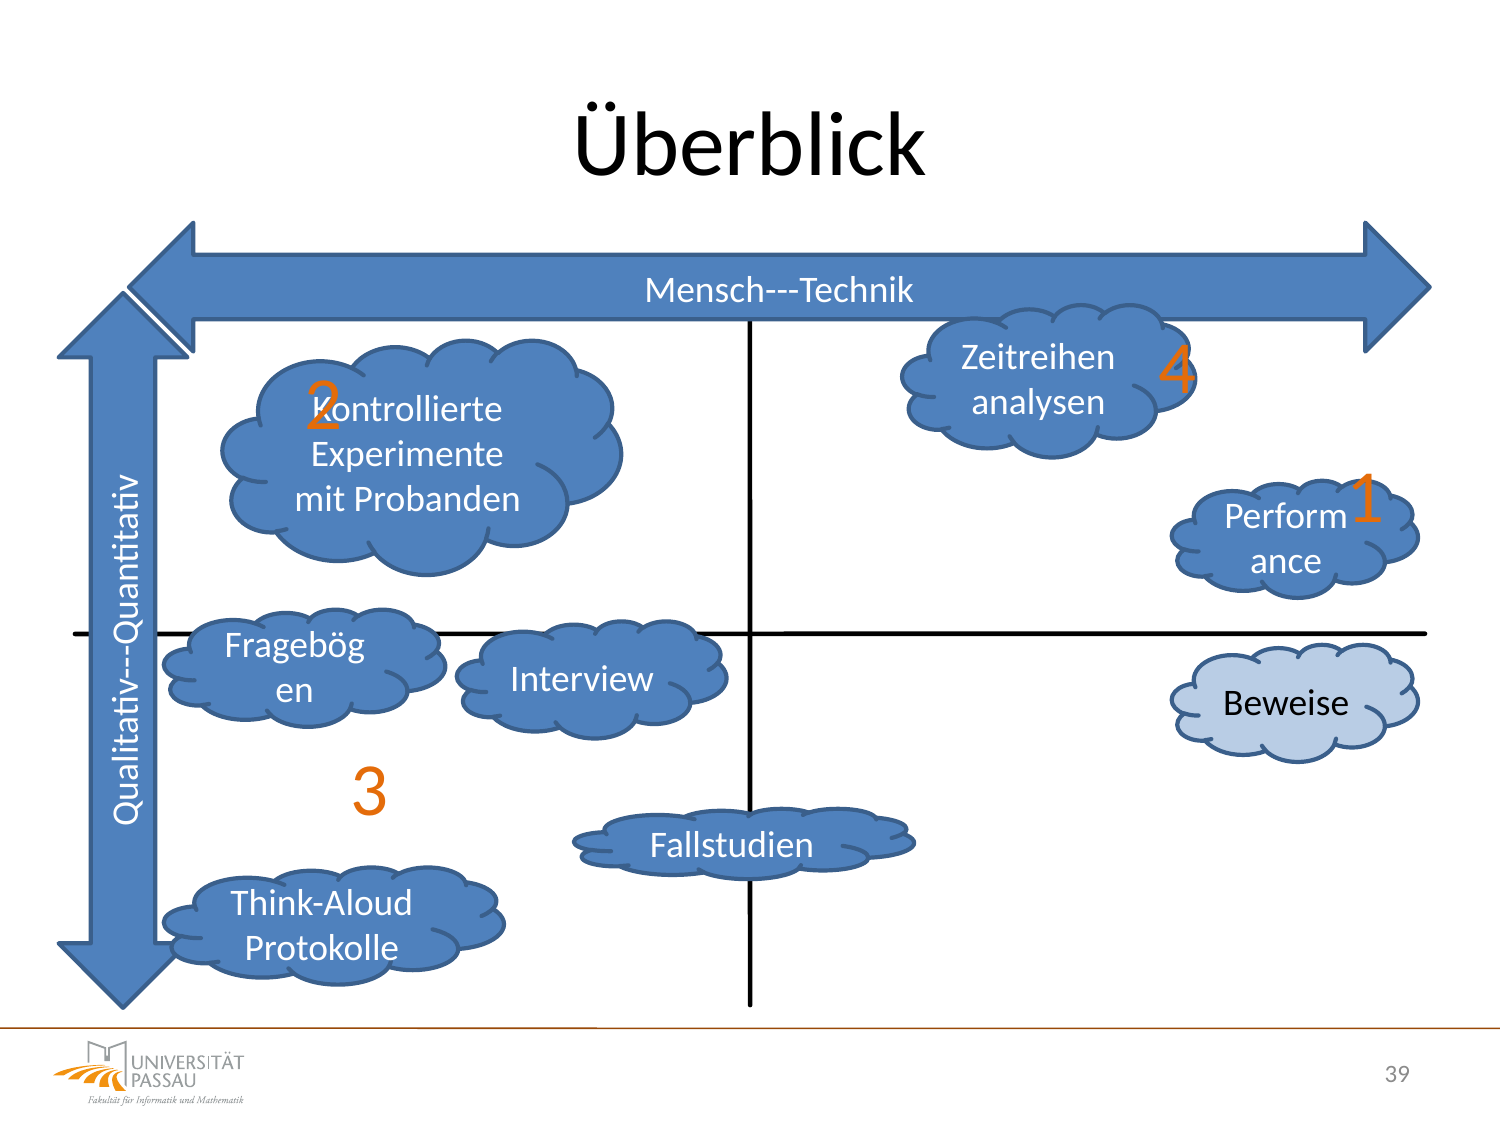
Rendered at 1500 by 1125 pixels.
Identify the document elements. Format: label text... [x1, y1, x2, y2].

text_box Think-Aloud Protokolle [161, 865, 507, 987]
title Überblick [75, 45, 1425, 233]
text_box Fragebögen [192, 607, 435, 632]
text_box 3 [314, 724, 424, 846]
text_box Fragebögen [161, 642, 448, 729]
text_box 1 [1310, 431, 1420, 553]
text_box Mensch---Technik [126, 220, 1432, 354]
text_box Beweise [1169, 642, 1421, 765]
text_box Qualitativ---Quantitativ [56, 642, 176, 1010]
text_box Kontrollierte Experimente mit Probanden [220, 338, 624, 578]
text_box Interview [545, 619, 696, 631]
text_box Interview [454, 642, 729, 741]
text_box Performance [1169, 480, 1413, 601]
text_box Qualitativ---Quantitativ [56, 290, 190, 632]
slide_number 39 [1289, 1042, 1425, 1103]
text_box 2 [269, 339, 379, 461]
text_box 4 [1123, 303, 1232, 424]
text_box Fallstudien [571, 806, 917, 882]
text_box Zeitreihenanalysen [899, 302, 1154, 460]
